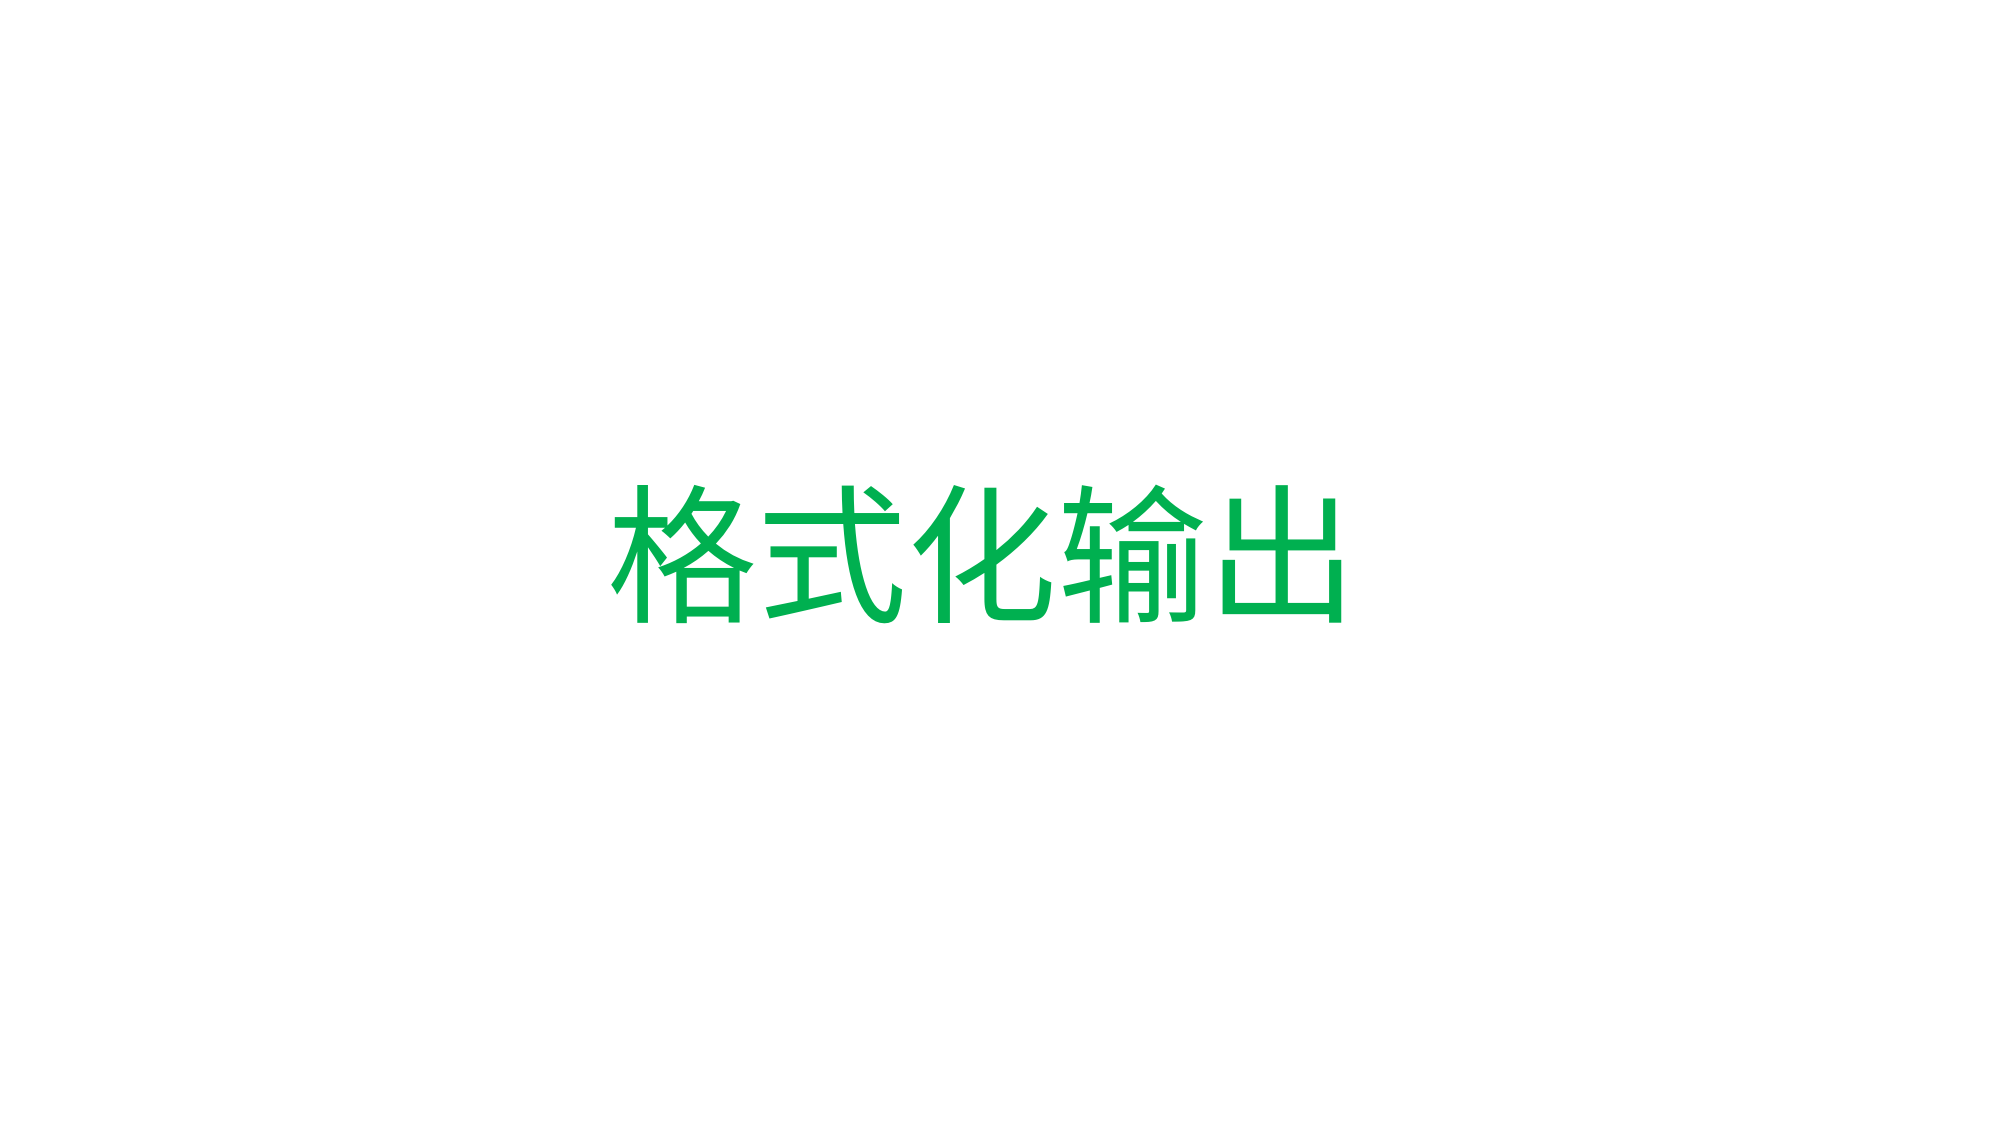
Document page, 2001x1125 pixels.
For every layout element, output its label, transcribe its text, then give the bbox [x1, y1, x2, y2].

title 格式化输出 [120, 453, 1846, 672]
